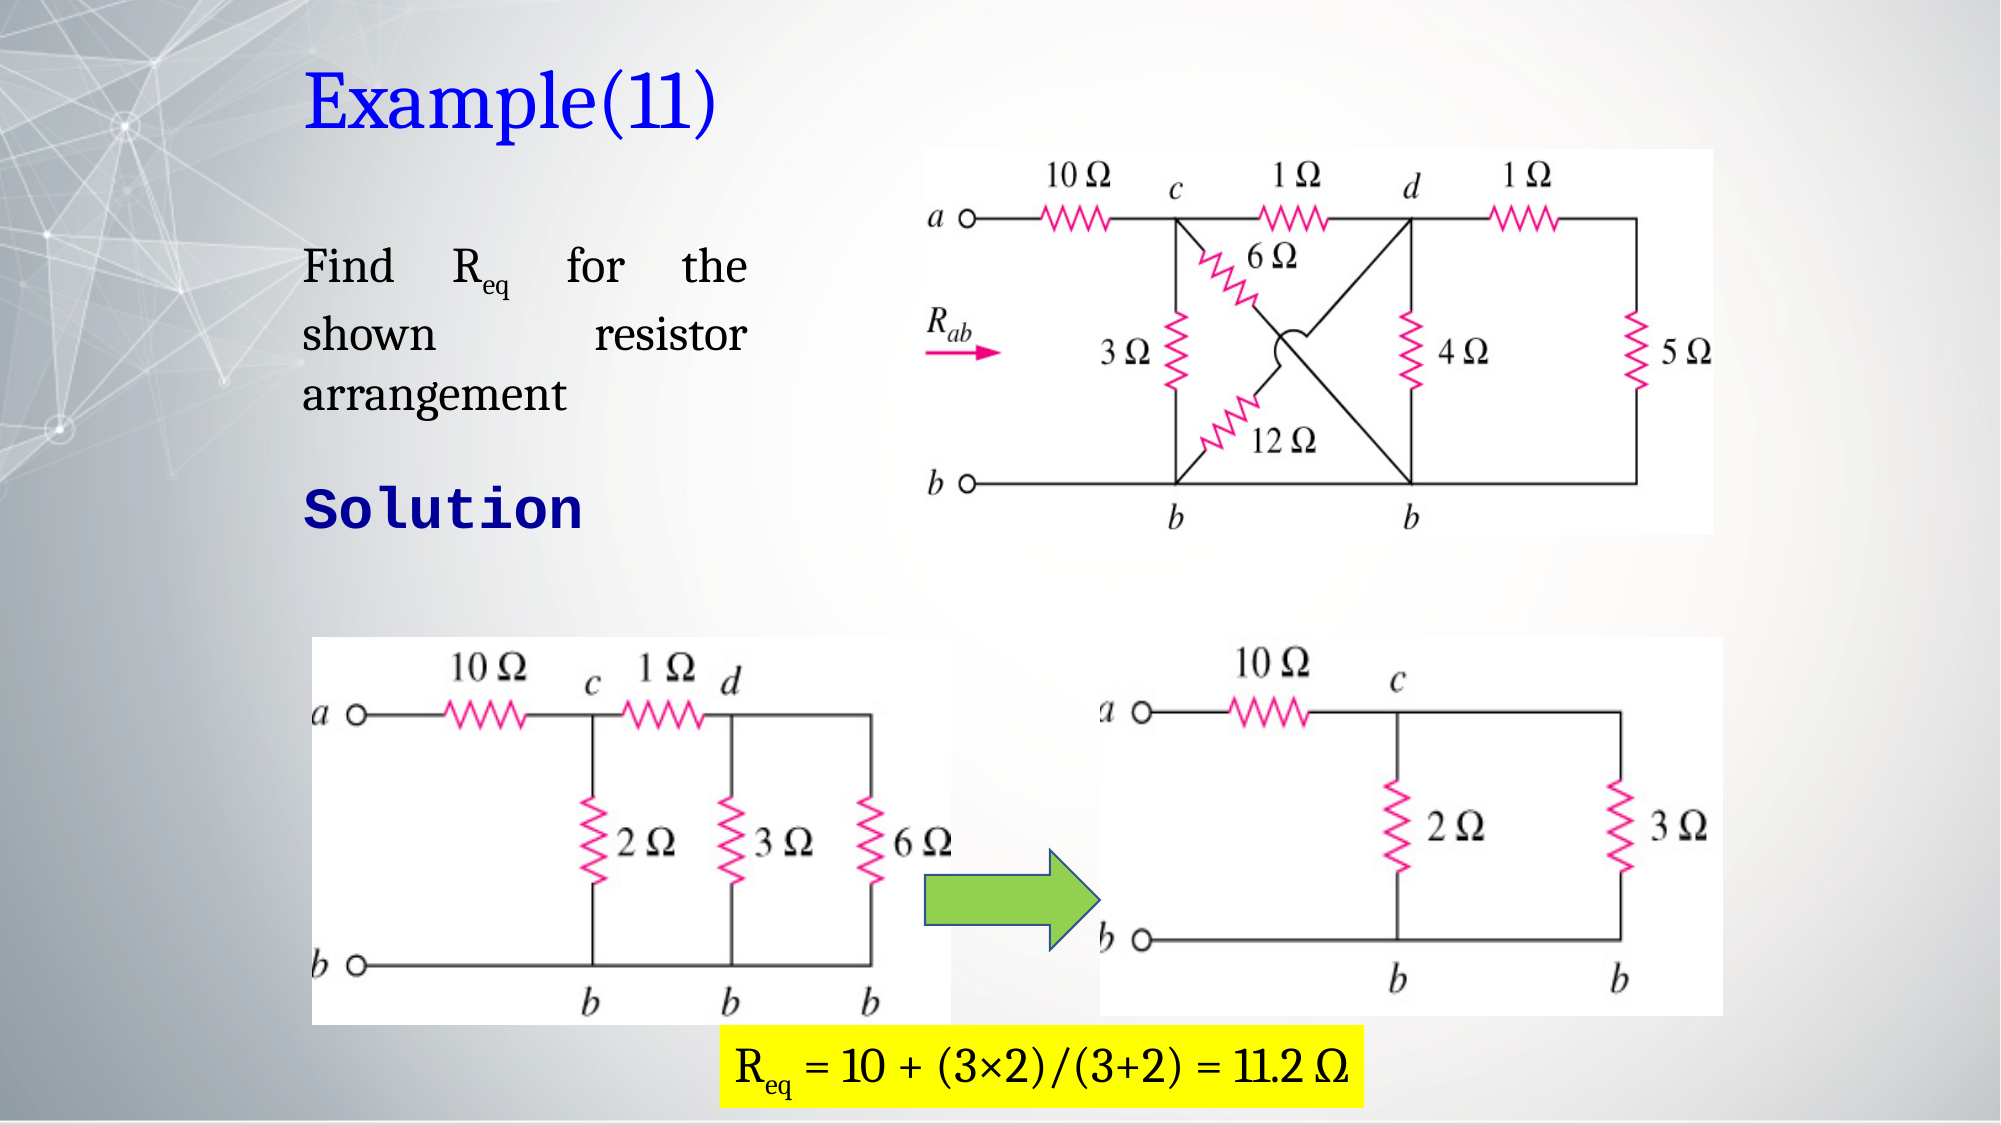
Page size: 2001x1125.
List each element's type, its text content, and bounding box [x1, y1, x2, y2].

picture [0, 0, 2001, 1125]
text_box Example(11) [289, 37, 737, 153]
text_box Find Req for the shown resistor arrangement [287, 224, 763, 428]
text_box Solution [288, 462, 599, 548]
text_box Req = 10 + (3×2)/(3+2) = 11.2 Ω [719, 1024, 1365, 1108]
text_box [951, 847, 1099, 953]
